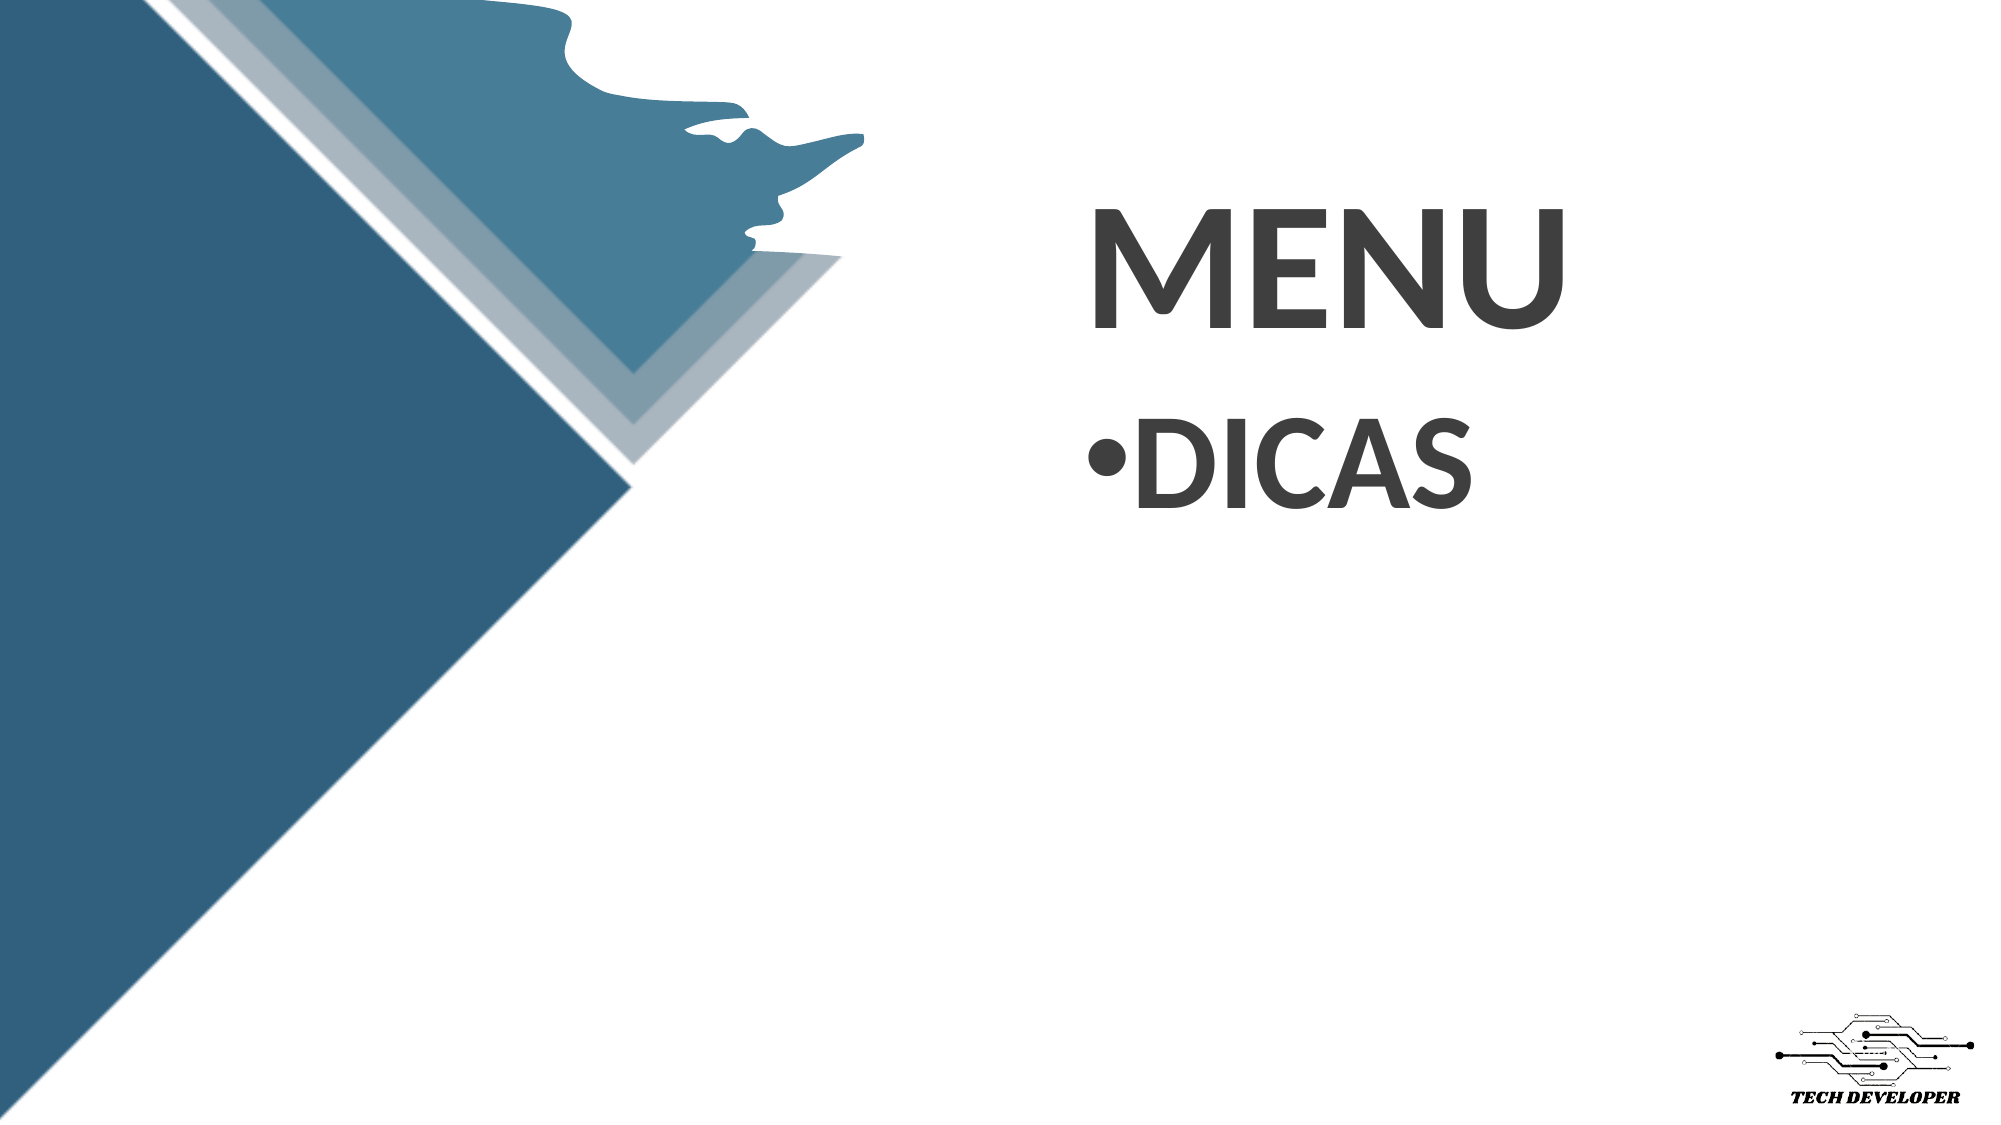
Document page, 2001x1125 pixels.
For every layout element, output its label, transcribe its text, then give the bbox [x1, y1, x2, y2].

text_box MENU [1068, 59, 1863, 357]
picture [1753, 975, 2000, 1125]
text_box DICAS [1068, 382, 1863, 1014]
picture [0, 0, 1004, 1125]
